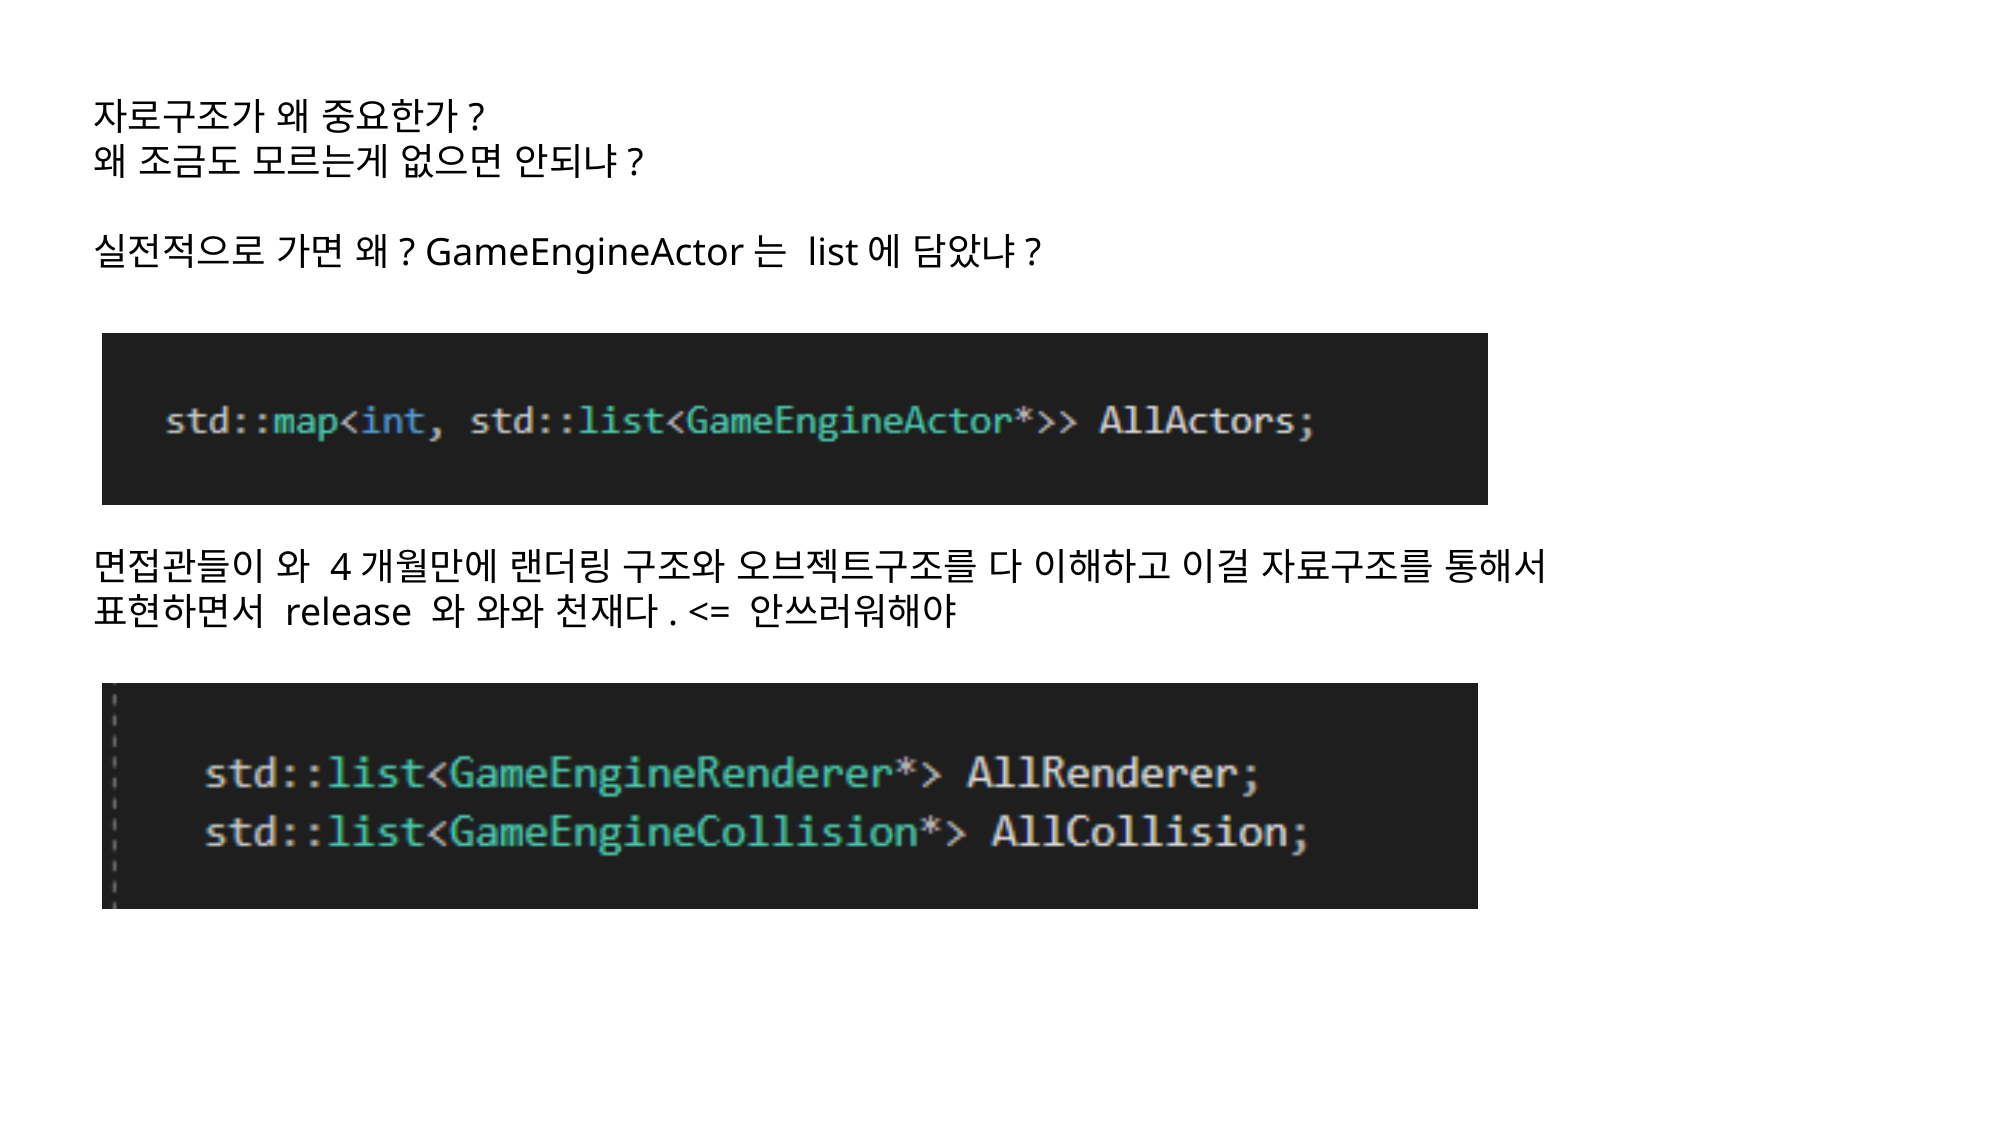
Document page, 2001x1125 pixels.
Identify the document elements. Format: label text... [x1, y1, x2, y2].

text_box 자로구조가 왜 중요한가? 왜 조금도 모르는게 없으면 안되냐? 실전적으로 가면 왜? GameEngineActor는 list에 담았냐? 면접관들이 와 4개월만에 랜더링 구조와 오브젝트구조를 다 이해하고 이걸 자료구조를 통해서 표현하면서 release 와 와와 천재다. <= 안쓰러워해야 [78, 85, 1835, 641]
picture [102, 333, 1488, 505]
picture [102, 683, 1478, 909]
